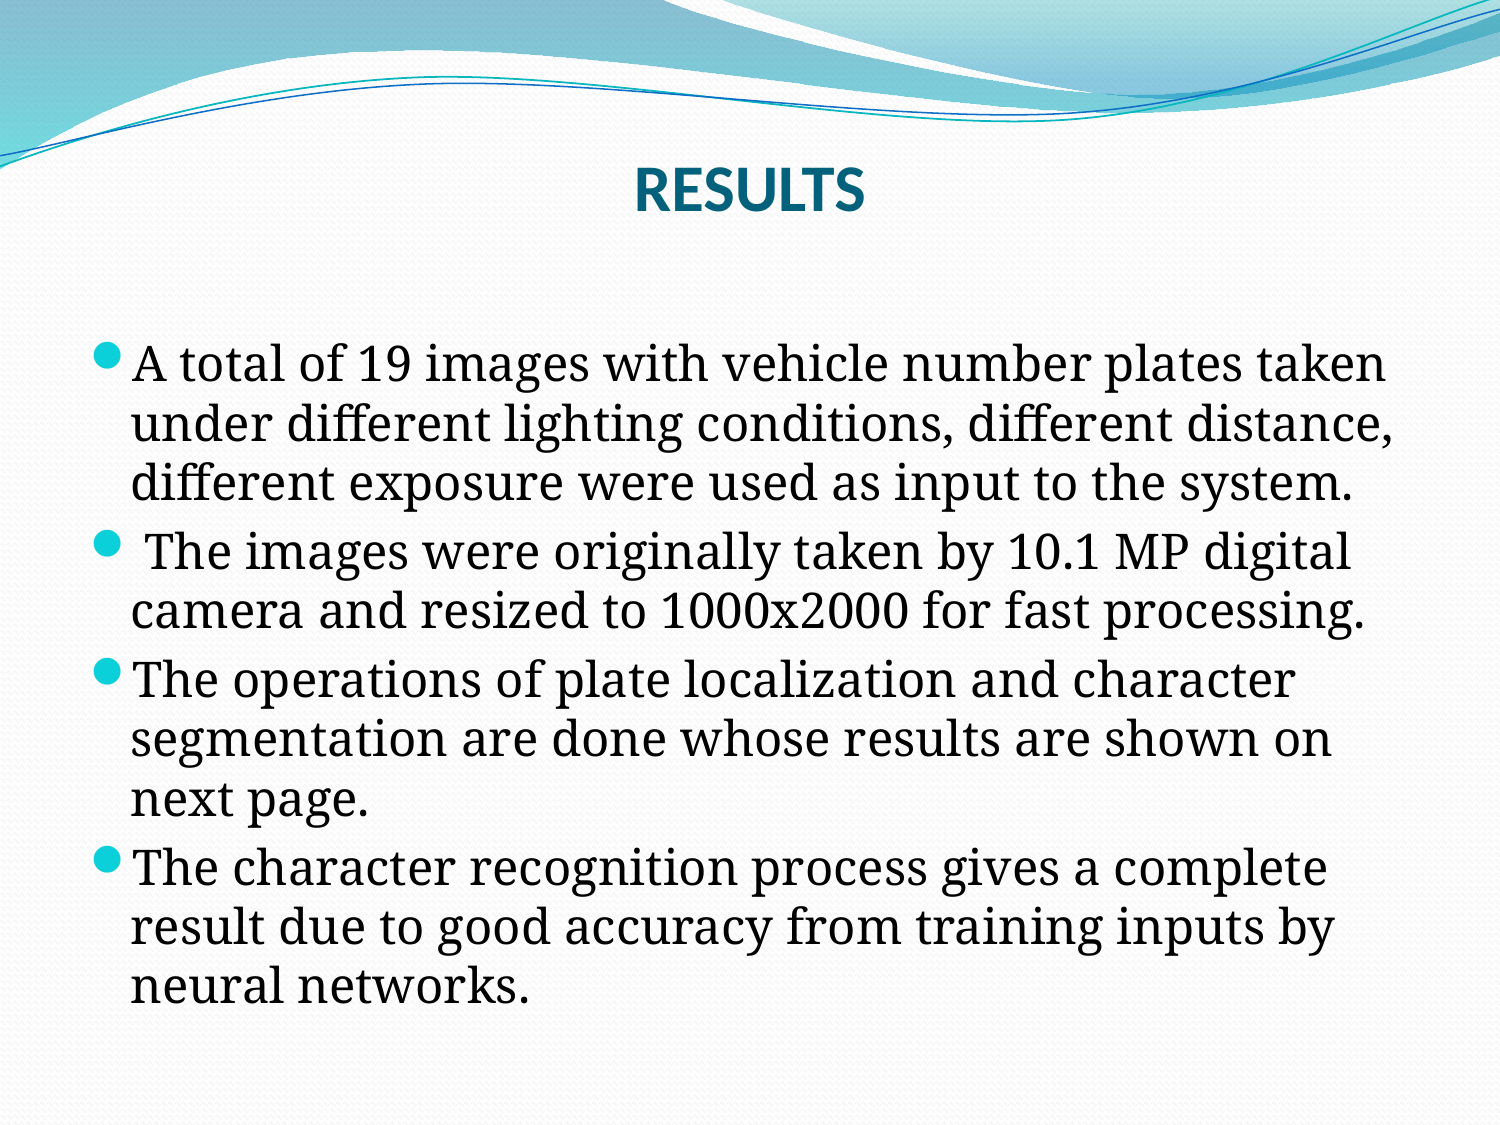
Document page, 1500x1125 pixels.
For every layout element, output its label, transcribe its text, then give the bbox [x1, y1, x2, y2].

list A total of 19 images with vehicle number plates taken under different lighting conditions, different distance, different exposure were used as input to the system. The images were originally taken by 10.1 MP digital camera and resized to 1000x2000 for fast processing. The operations of plate localization and character segmentation are done whose results are shown on next page. The character recognition process gives a complete result due to good accuracy from training inputs by neural networks. [75, 324, 1425, 1038]
title RESULTS [75, 115, 1425, 225]
